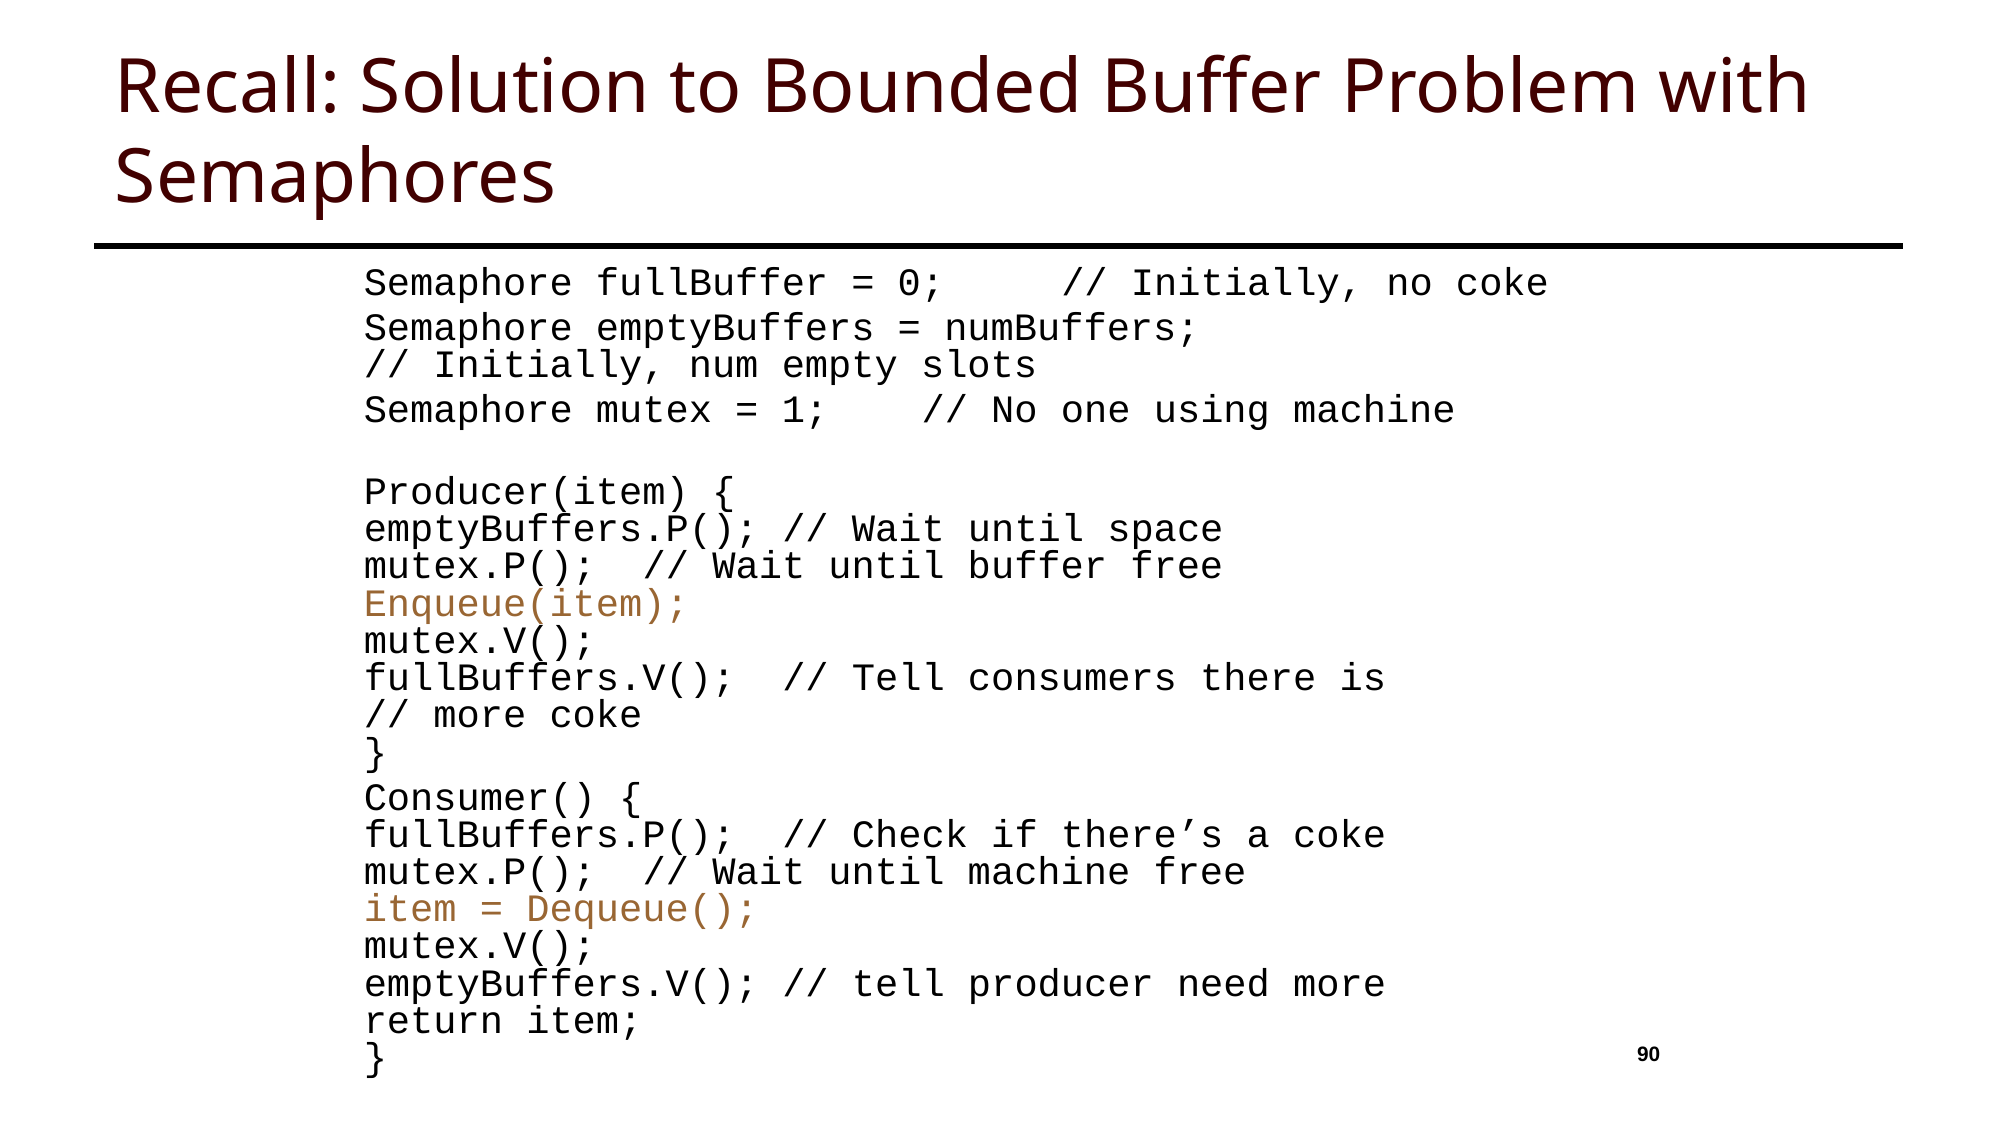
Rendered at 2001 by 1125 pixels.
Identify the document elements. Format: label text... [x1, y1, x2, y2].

list Semaphore fullBuffer = 0; // Initially, no coke Semaphore emptyBuffers = numBuffers; // Initially, num empty slots Semaphore mutex = 1; // No one using machine Producer(item) { emptyBuffers.P(); // Wait until space mutex.P(); // Wait until buffer free Enqueue(item); mutex.V(); fullBuffers.V(); // Tell consumers there is // more coke } Consumer() { fullBuffers.P(); // Check if there’s a coke mutex.P(); // Wait until machine free item = Dequeue(); mutex.V(); emptyBuffers.V(); // tell producer need more return item; } [276, 257, 1740, 1125]
slide_number 90 [1324, 1033, 1676, 1109]
title Recall: Solution to Bounded Buffer Problem with Semaphores [99, 37, 1901, 226]
